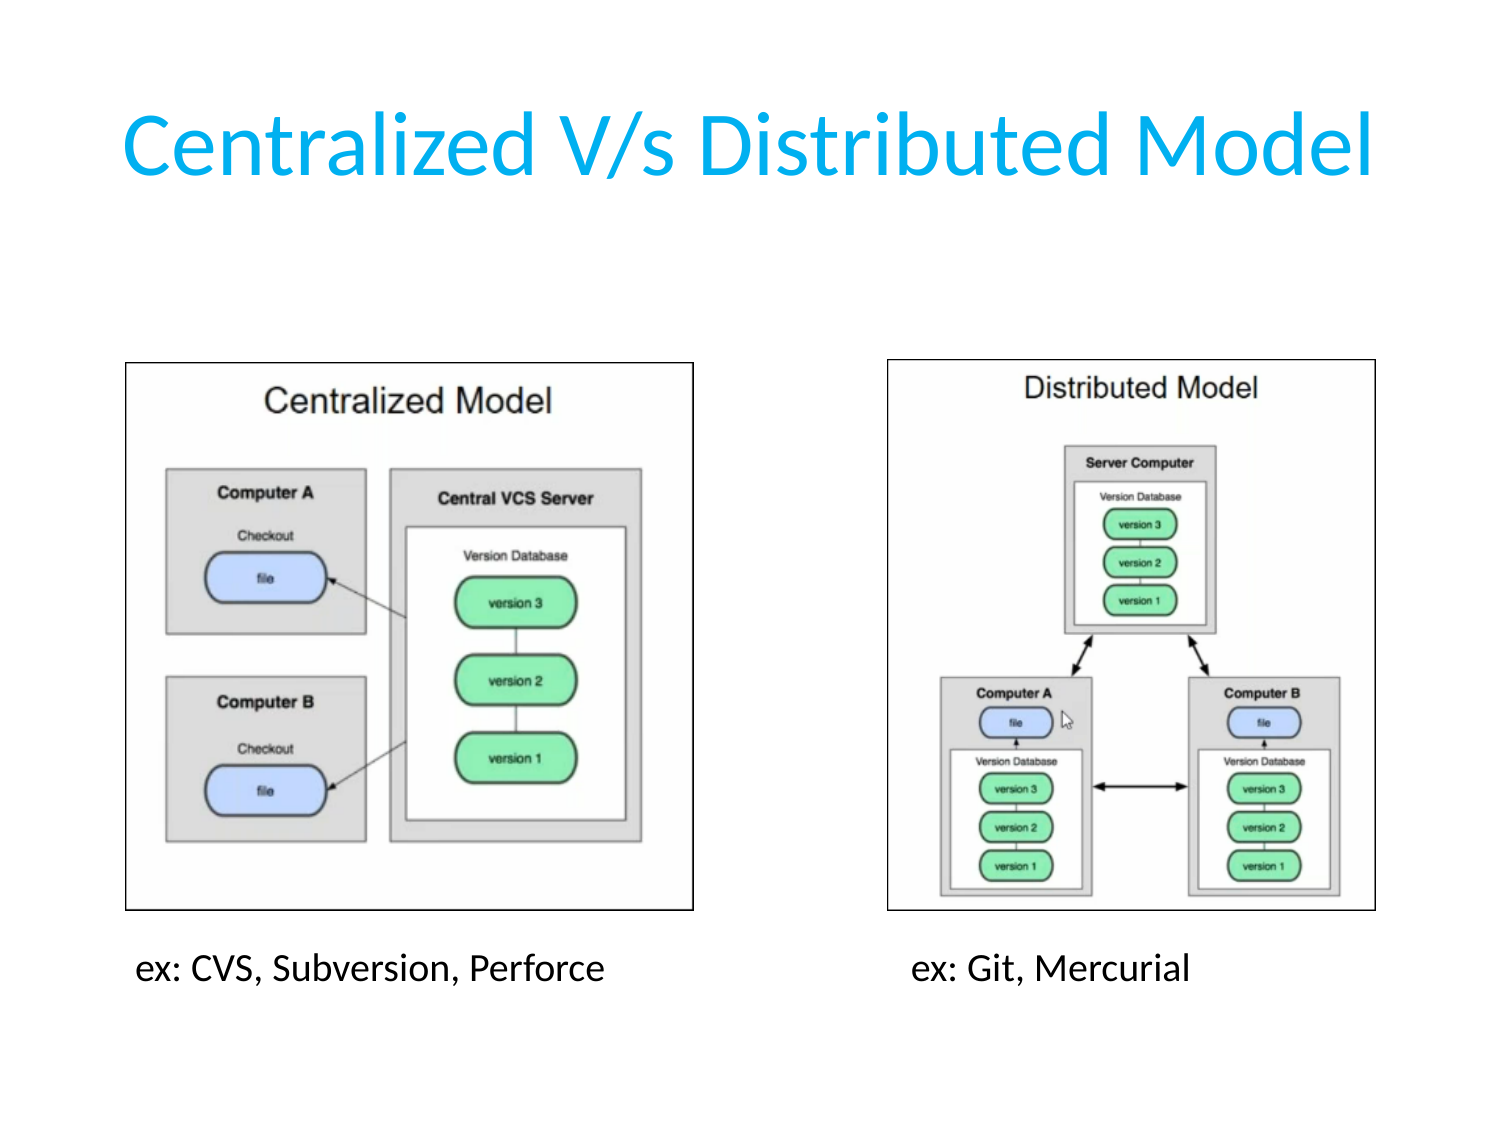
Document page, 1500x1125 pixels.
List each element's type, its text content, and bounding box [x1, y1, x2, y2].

title Centralized V/s Distributed Model [75, 45, 1425, 233]
picture [887, 359, 1376, 912]
picture [124, 362, 694, 912]
list ex: CVS, Subversion, Perforce ex: Git, Mercurial [75, 262, 1425, 1005]
